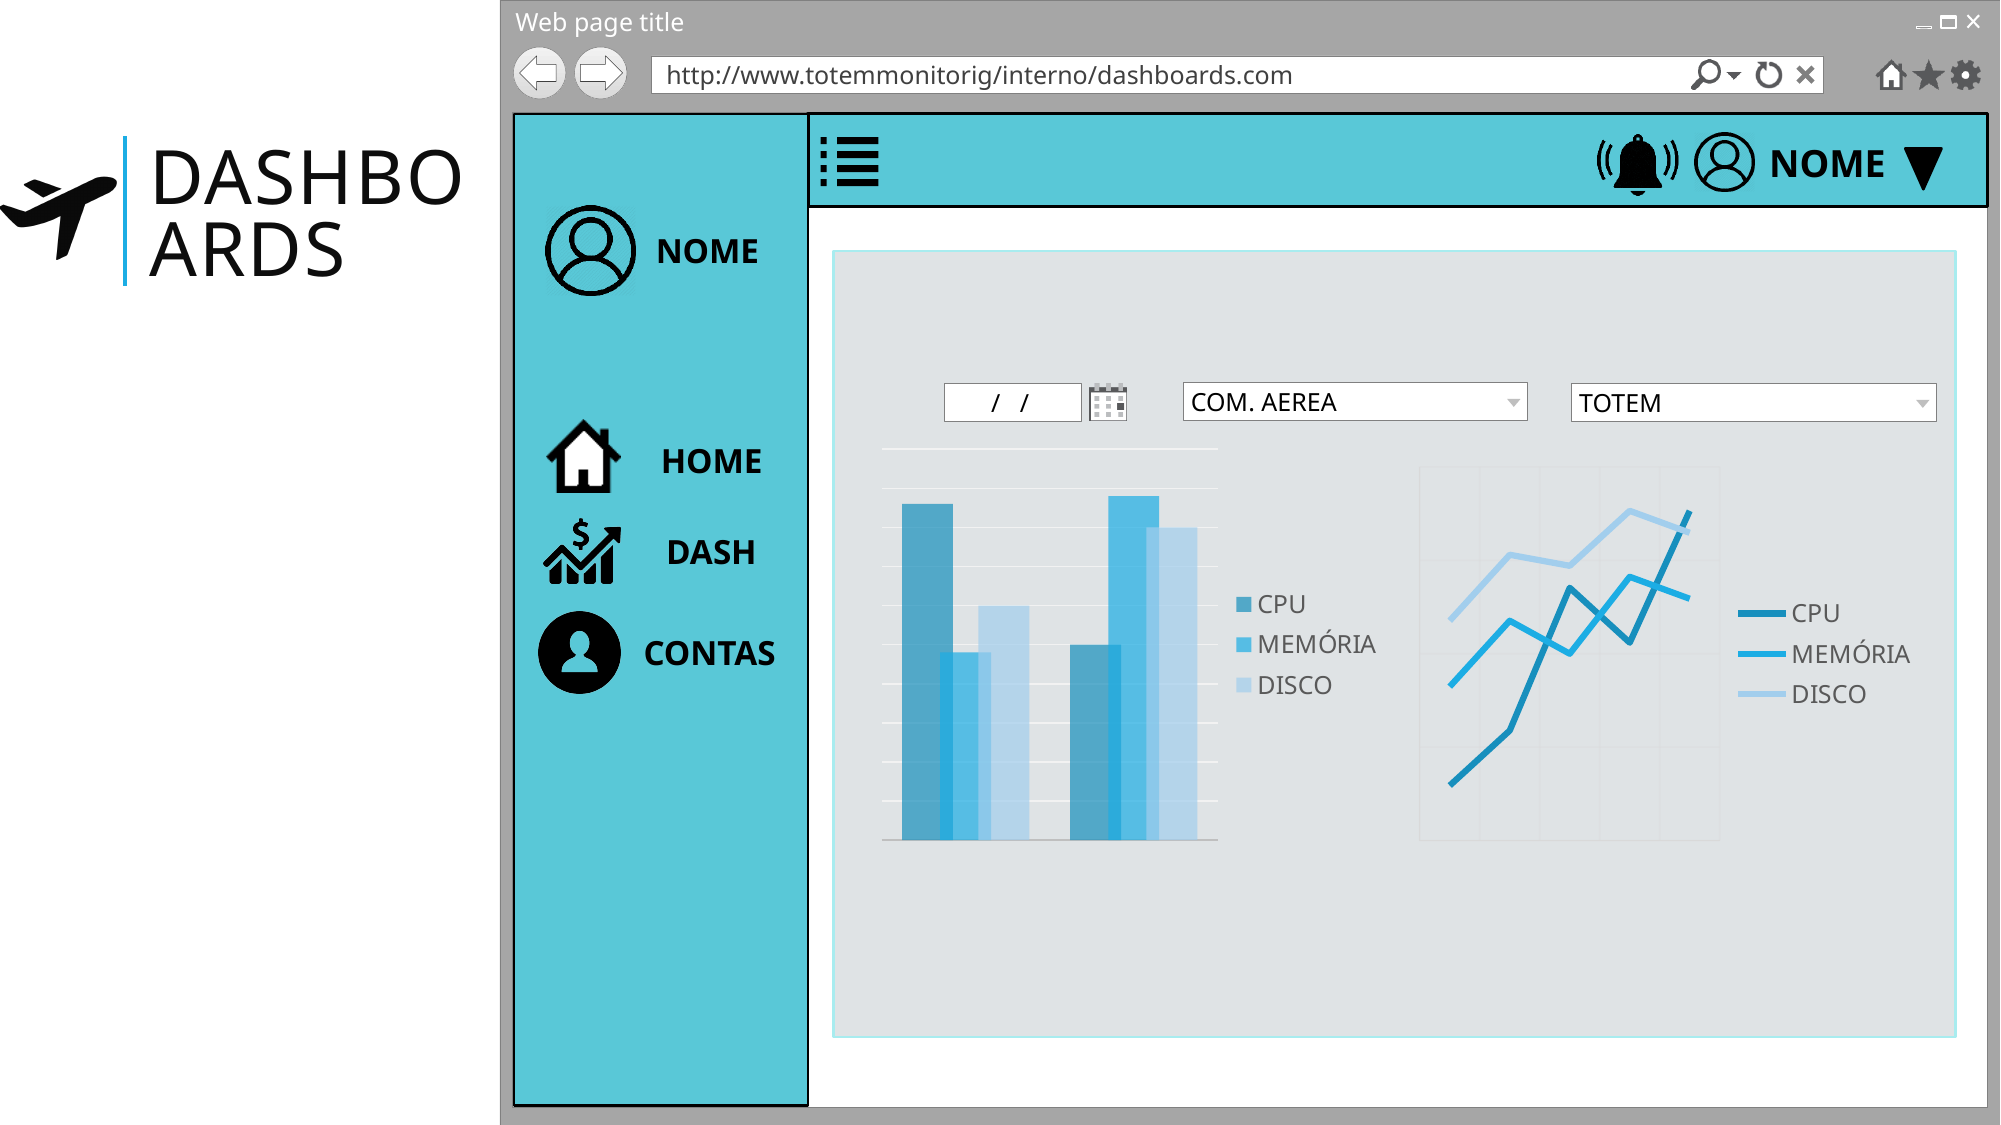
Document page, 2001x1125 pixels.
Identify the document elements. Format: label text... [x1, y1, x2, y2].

chart [870, 440, 1398, 849]
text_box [1571, 383, 1937, 422]
picture [546, 419, 621, 493]
title Dashboards [134, 96, 484, 342]
chart [1409, 458, 1932, 849]
picture [543, 512, 622, 591]
picture [545, 205, 636, 296]
picture [1694, 131, 1755, 193]
picture [0, 154, 117, 274]
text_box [944, 383, 1127, 422]
picture [1597, 124, 1679, 206]
picture [538, 611, 621, 695]
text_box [499, 0, 2000, 1125]
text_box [1183, 382, 1528, 421]
picture [820, 136, 879, 188]
